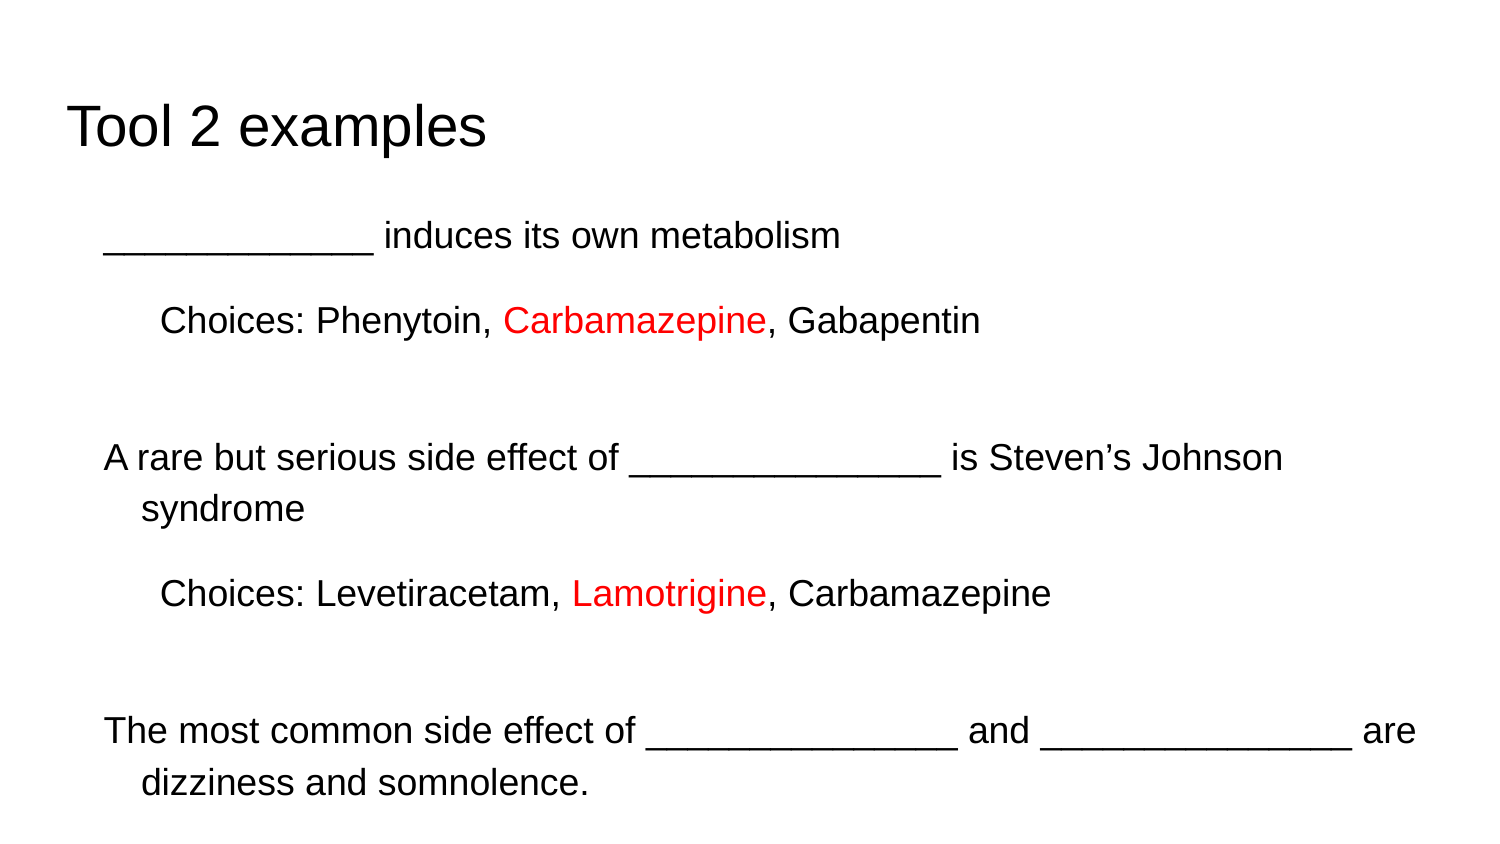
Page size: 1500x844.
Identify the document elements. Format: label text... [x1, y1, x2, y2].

title Tool 2 examples [51, 72, 1449, 167]
list _____________ induces its own metabolism Choices: Phenytoin, Carbamazepine, Gabapentin A rare but serious side effect of _______________ is Steven’s Johnson syndrome Choices: Levetiracetam, Lamotrigine, Carbamazepine The most common side effect of _______________ and _______________ are dizziness and somnolence. Both blank options: Gabapentin, Phenytoin, Pregabalin, Phenobarbital [51, 189, 1449, 815]
